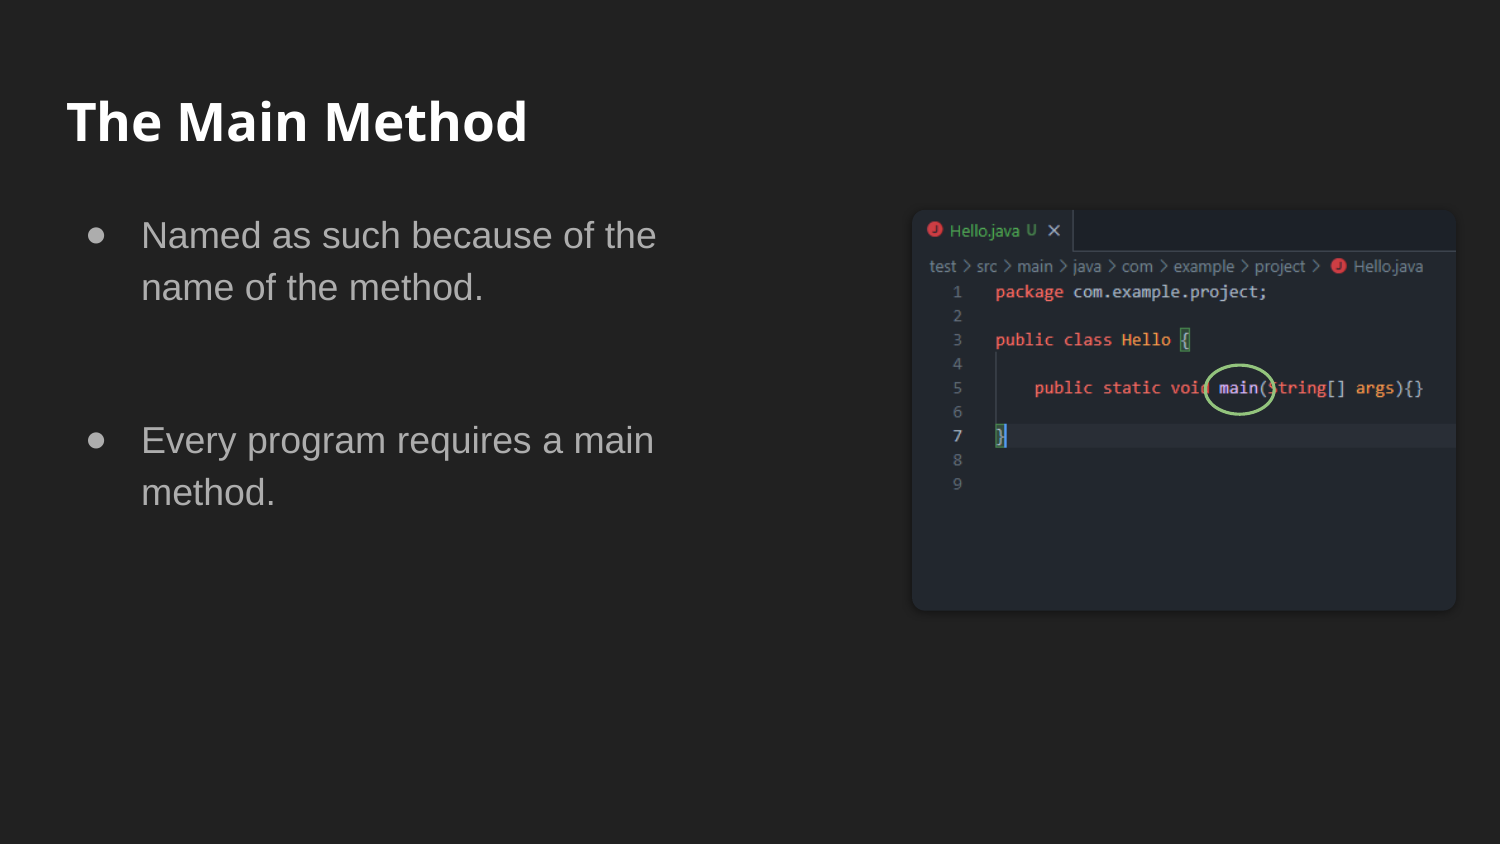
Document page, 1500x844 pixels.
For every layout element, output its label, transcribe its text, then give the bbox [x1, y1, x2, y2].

list Named as such because of the name of the method. Every program requires a main method. [51, 189, 750, 750]
picture [911, 209, 1457, 611]
title The Main Method [51, 72, 1449, 167]
